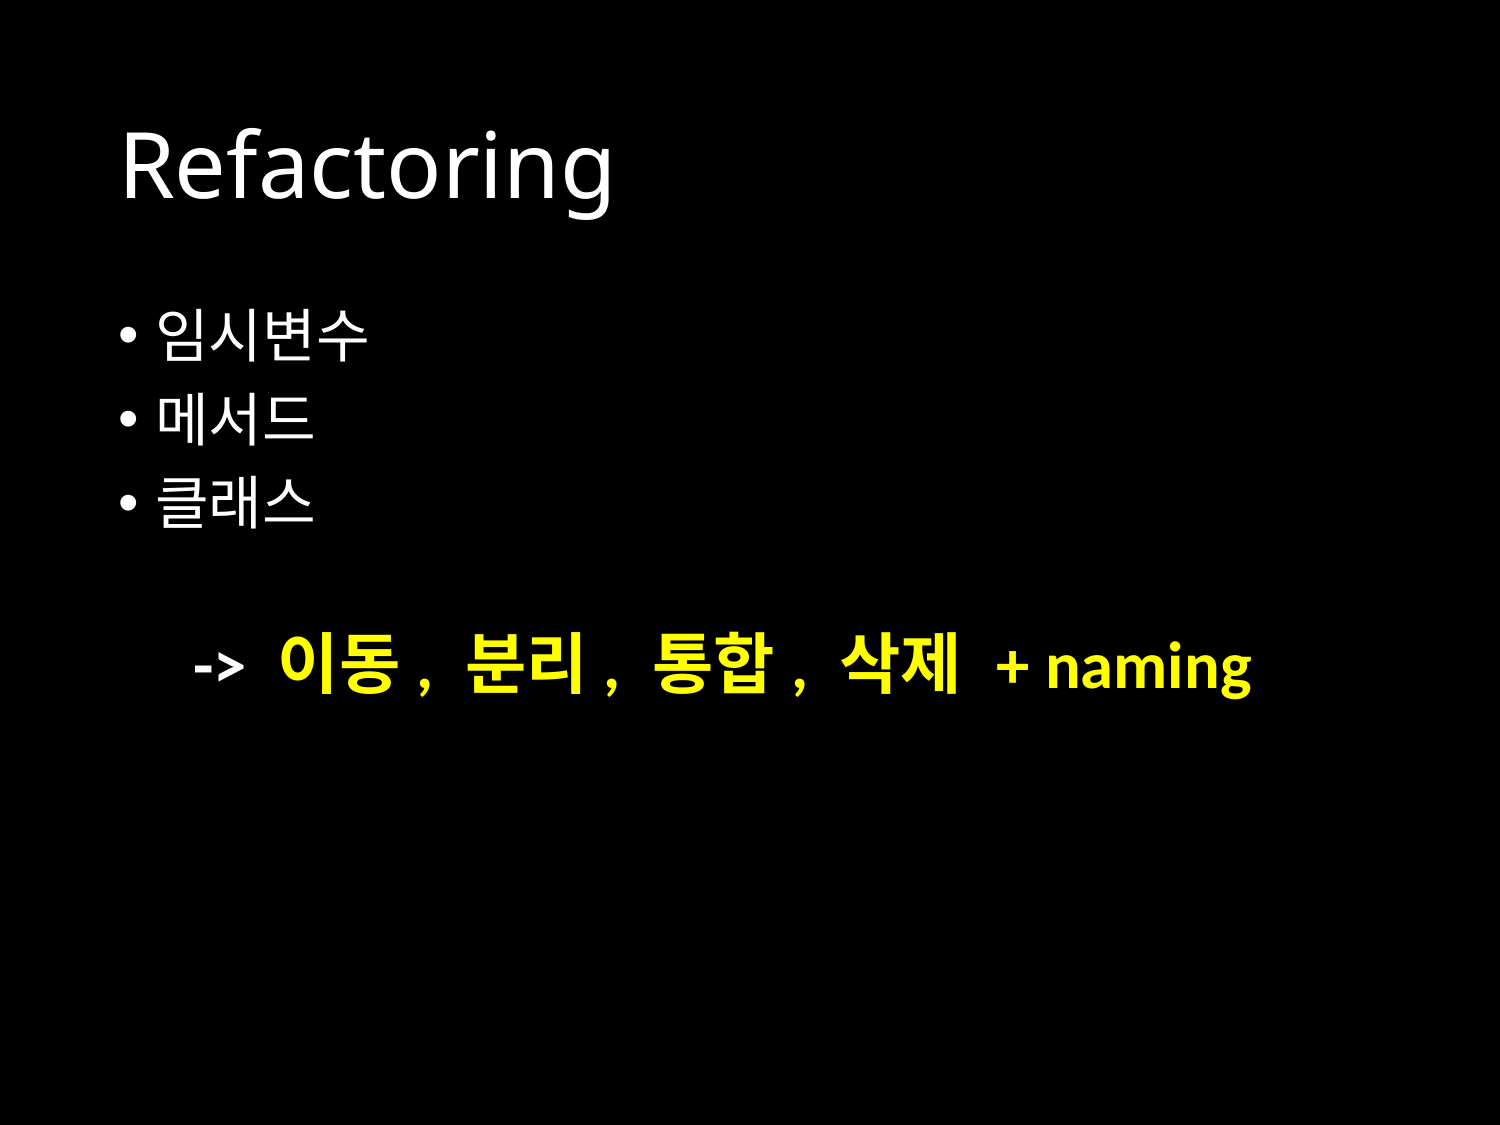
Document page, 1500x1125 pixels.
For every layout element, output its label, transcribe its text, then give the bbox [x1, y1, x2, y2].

list 임시변수 메서드 클래스 -> 이동, 분리, 통합, 삭제 + naming [103, 299, 1397, 1014]
title Refactoring [103, 59, 1397, 278]
